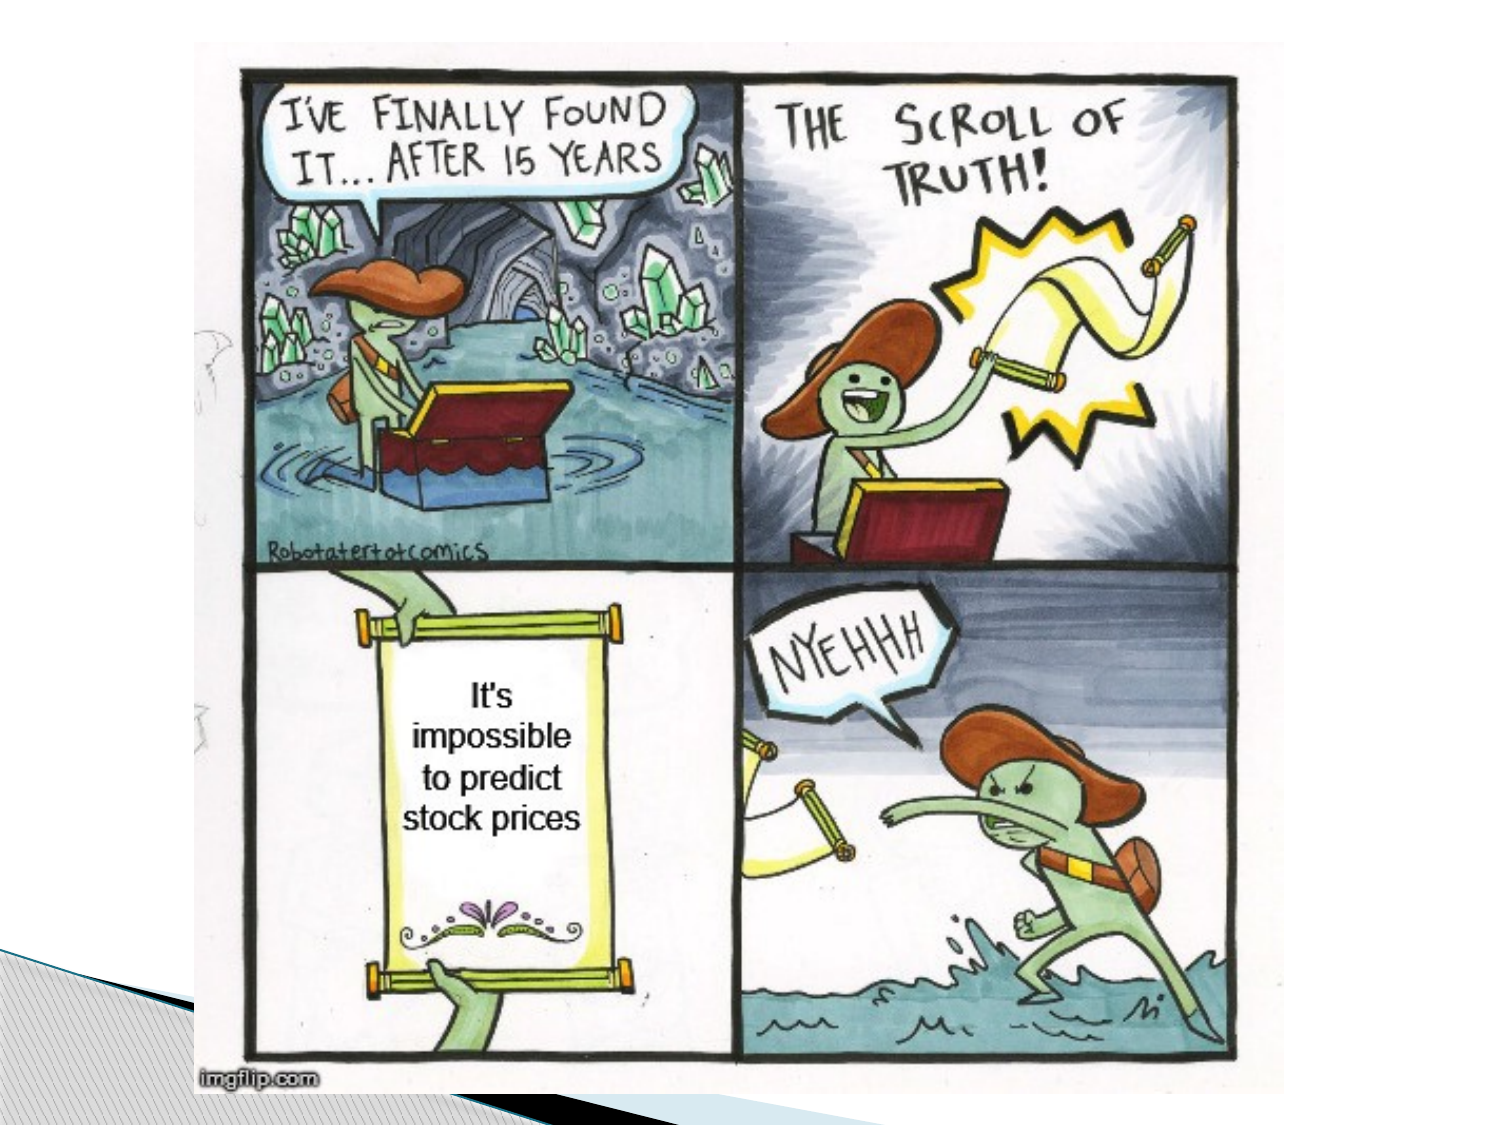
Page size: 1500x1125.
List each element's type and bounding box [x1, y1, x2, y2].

list [194, 42, 1285, 1095]
